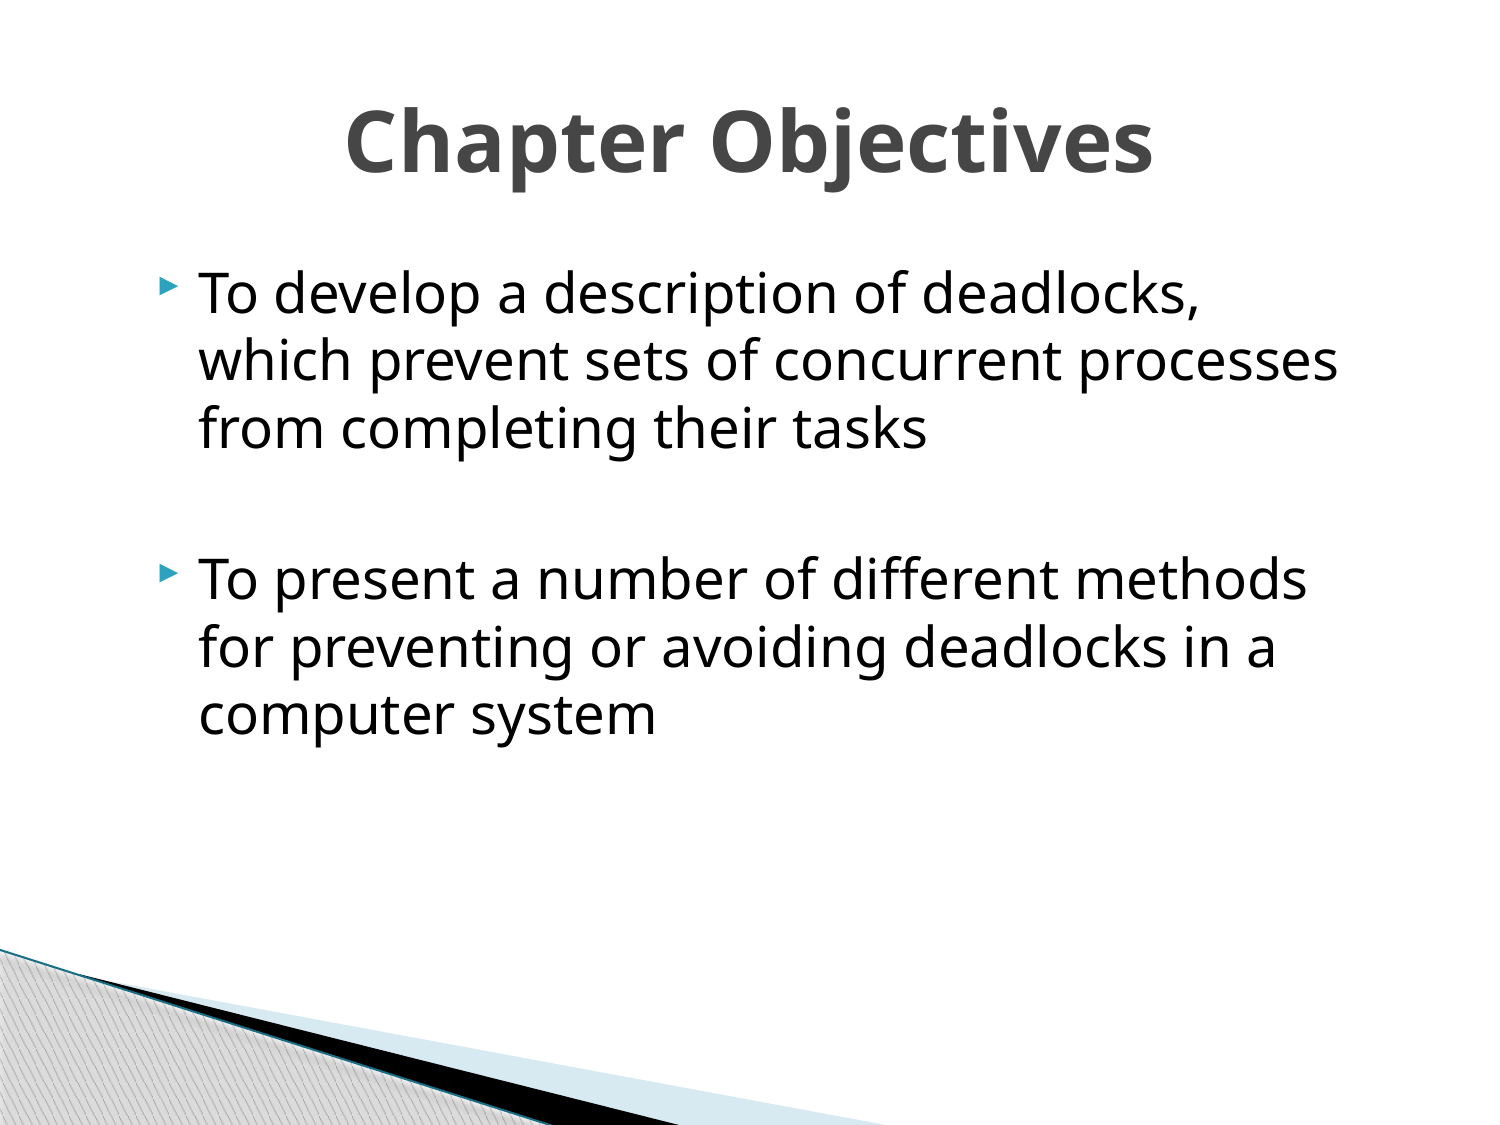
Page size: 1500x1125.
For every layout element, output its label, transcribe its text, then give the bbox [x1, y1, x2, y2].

title Chapter Objectives [75, 45, 1425, 233]
list To develop a description of deadlocks, which prevent sets of concurrent processes from completing their tasks To present a number of different methods for preventing or avoiding deadlocks in a computer system [123, 249, 1372, 988]
